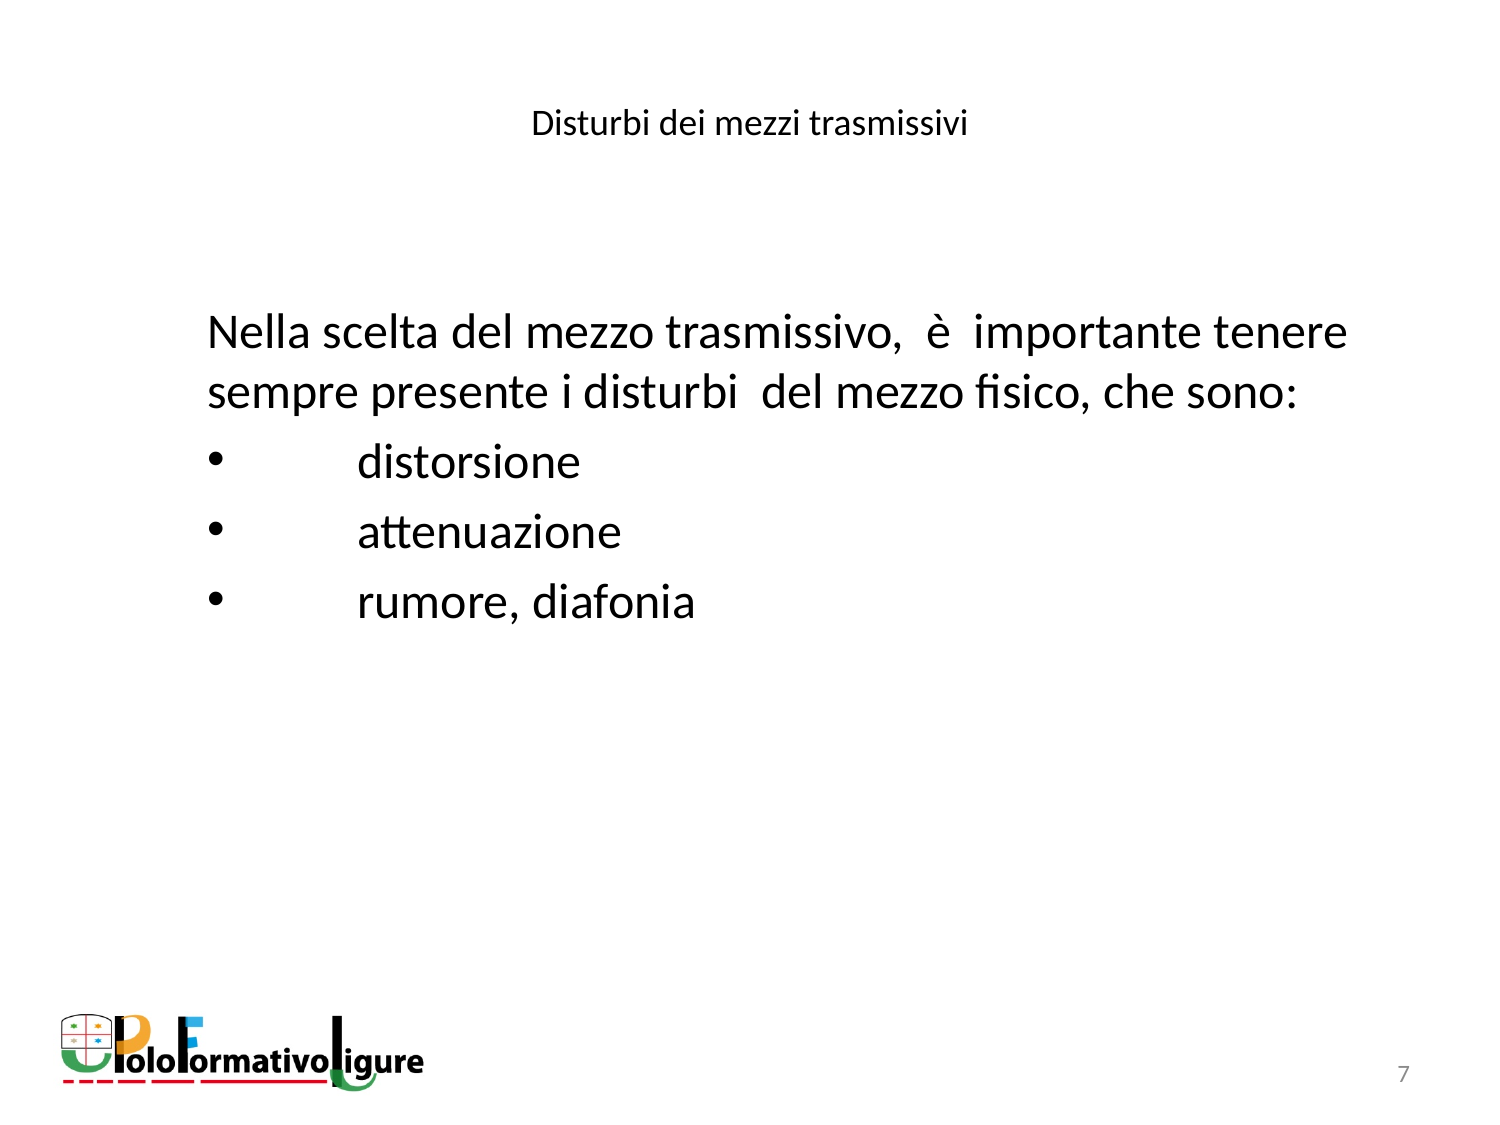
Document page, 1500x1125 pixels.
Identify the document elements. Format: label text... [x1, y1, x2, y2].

picture [52, 1011, 426, 1096]
list Nella scelta del mezzo trasmissivo, è importante tenere sempre presente i disturbi del mezzo fisico, che sono: distorsione attenuazione rumore, diafonia [135, 290, 1425, 716]
title Disturbi dei mezzi trasmissivi [75, 45, 1425, 197]
slide_number 7 [1074, 1042, 1425, 1103]
